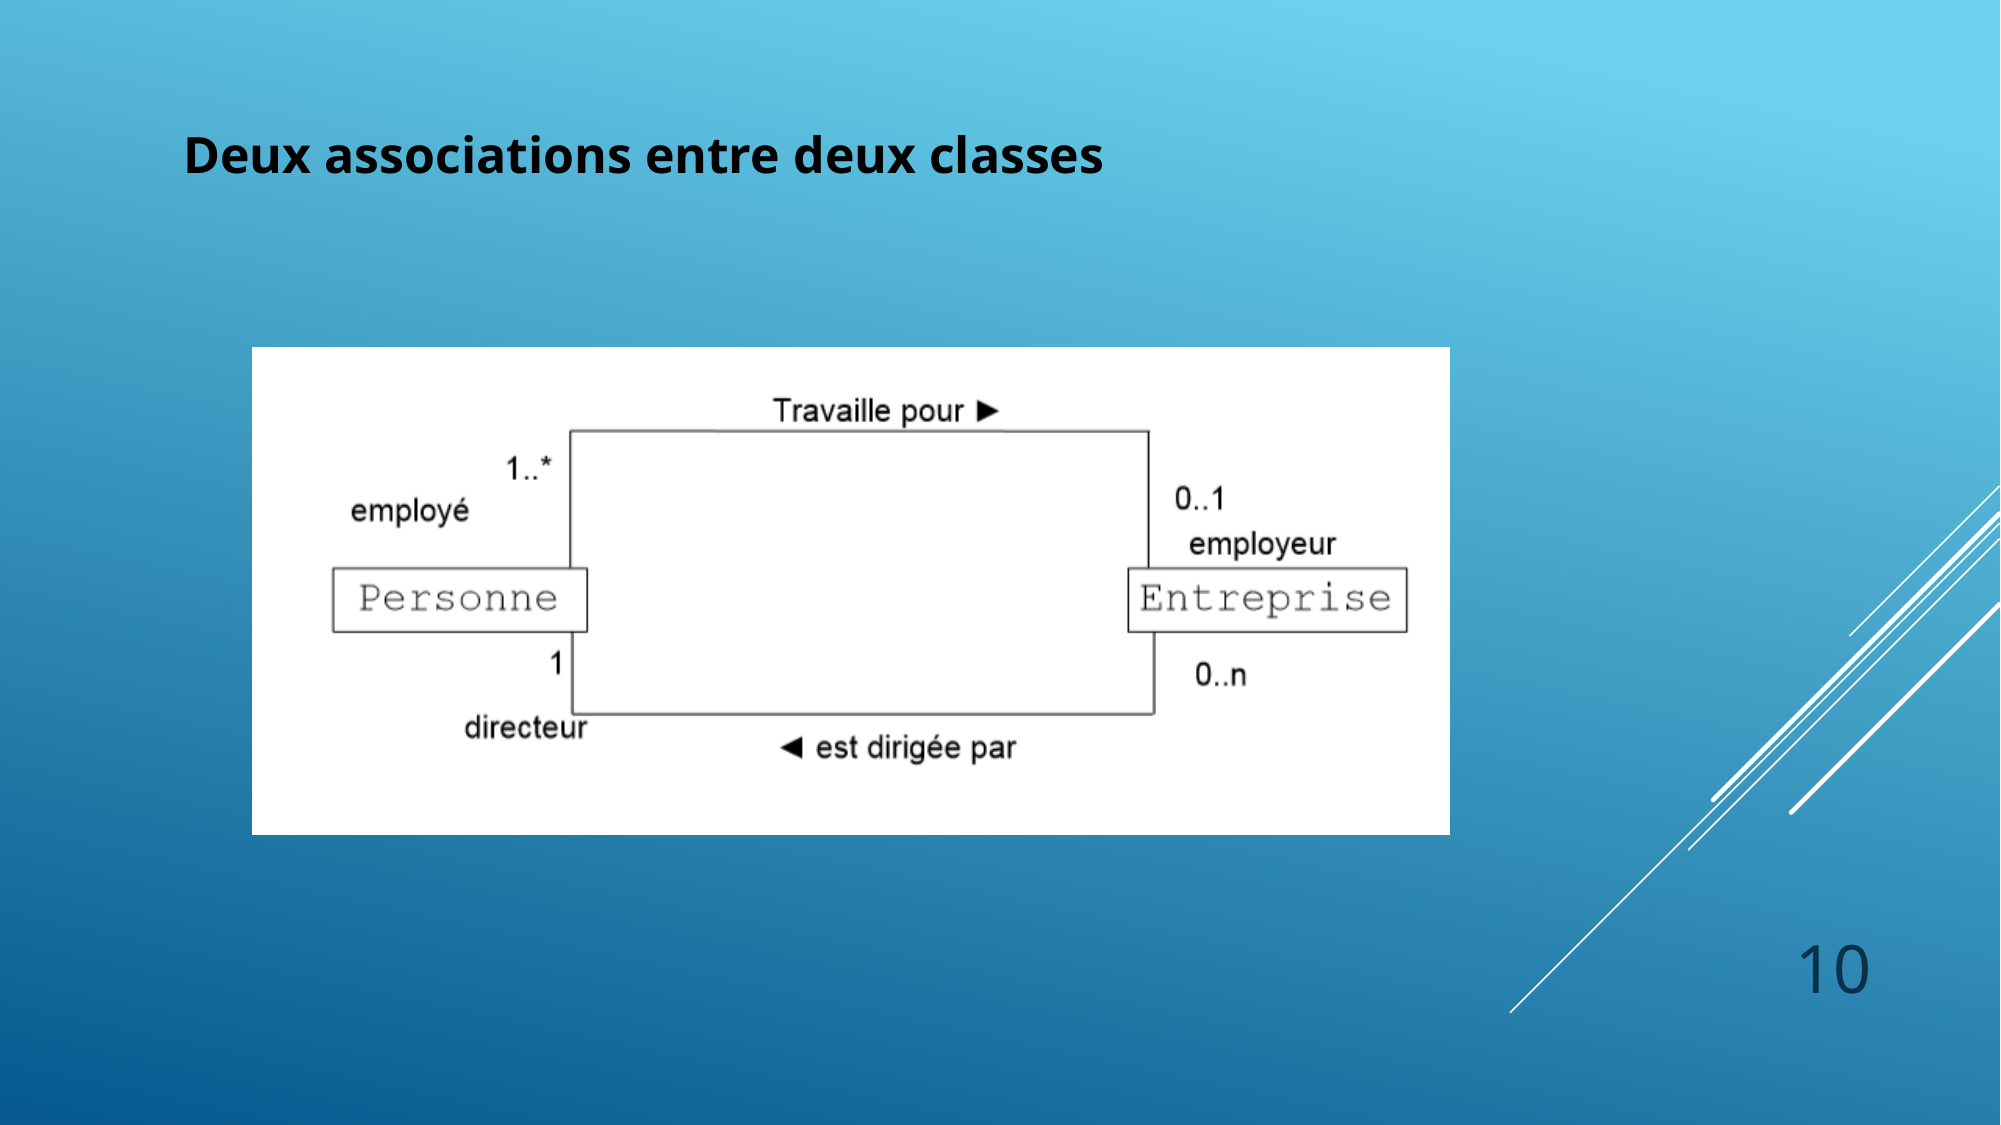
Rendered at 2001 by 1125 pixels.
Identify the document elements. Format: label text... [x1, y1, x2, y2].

picture [252, 346, 1451, 835]
slide_number 10 [1700, 915, 1888, 1025]
text_box Deux associations entre deux classes [168, 116, 1522, 191]
